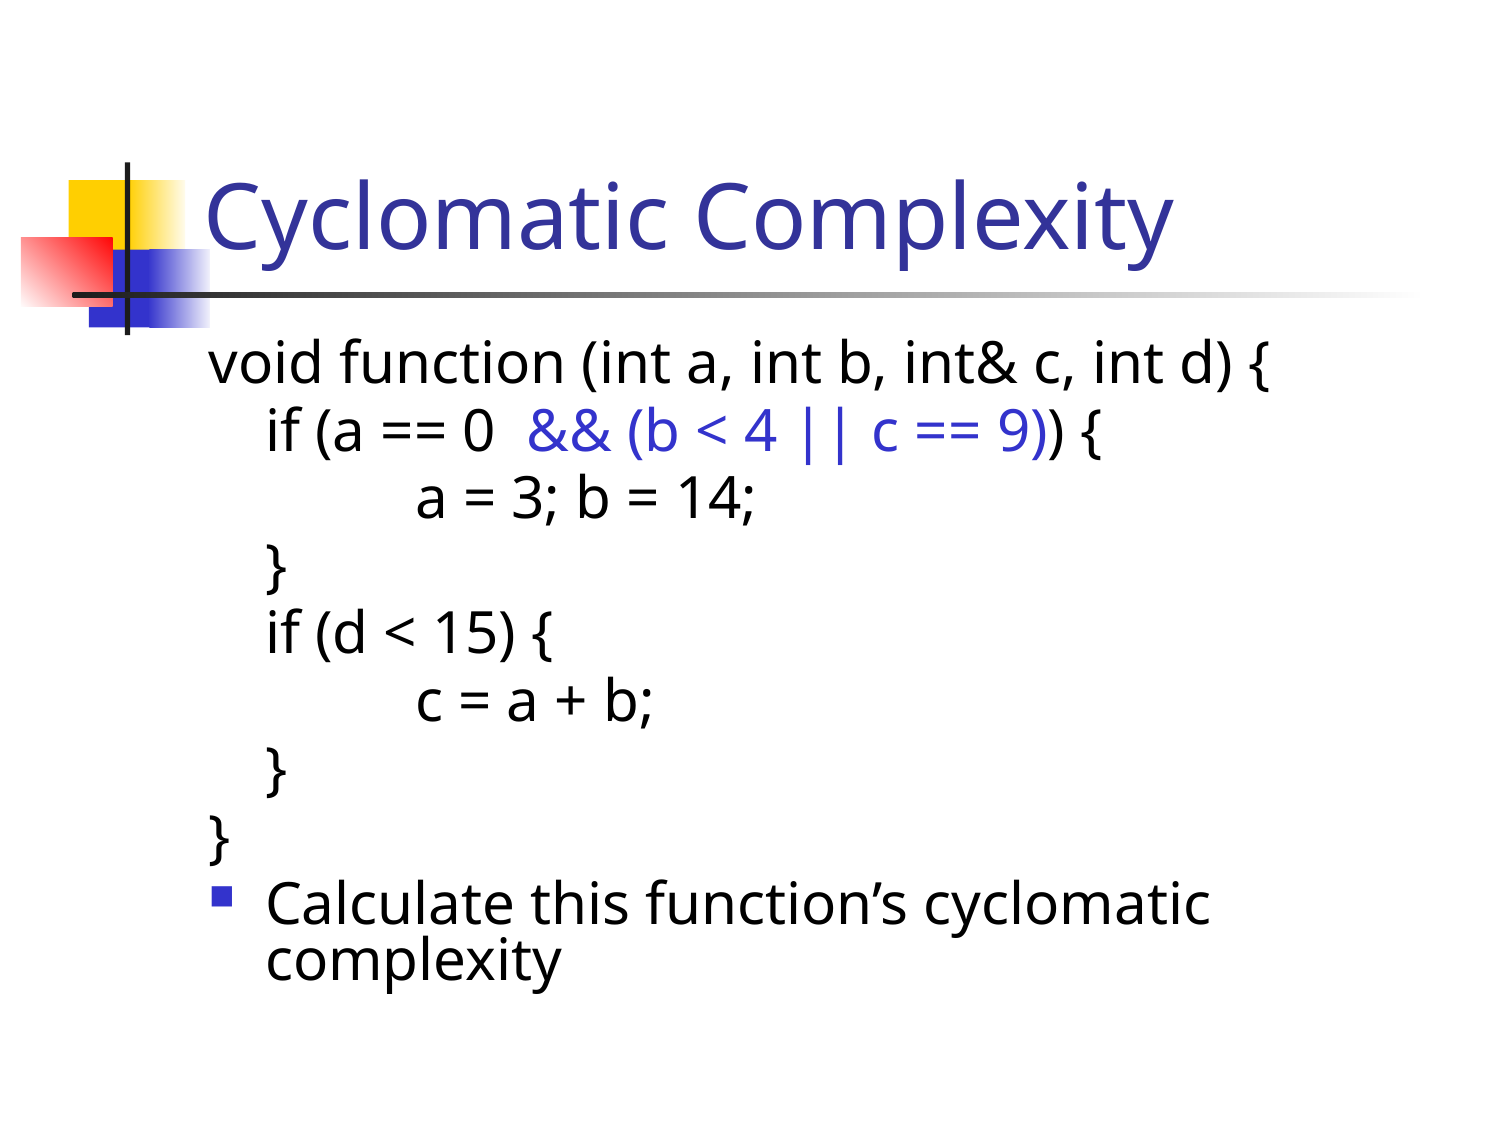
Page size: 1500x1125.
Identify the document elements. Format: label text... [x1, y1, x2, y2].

list void function (int a, int b, int& c, int d) { if (a == 0 && (b < 4 || c == 9)) { a = 3; b = 14; } if (d < 15) { c = a + b; } } Calculate this function’s cyclomatic complexity [193, 331, 1469, 1006]
title Cyclomatic Complexity [188, 35, 1468, 275]
